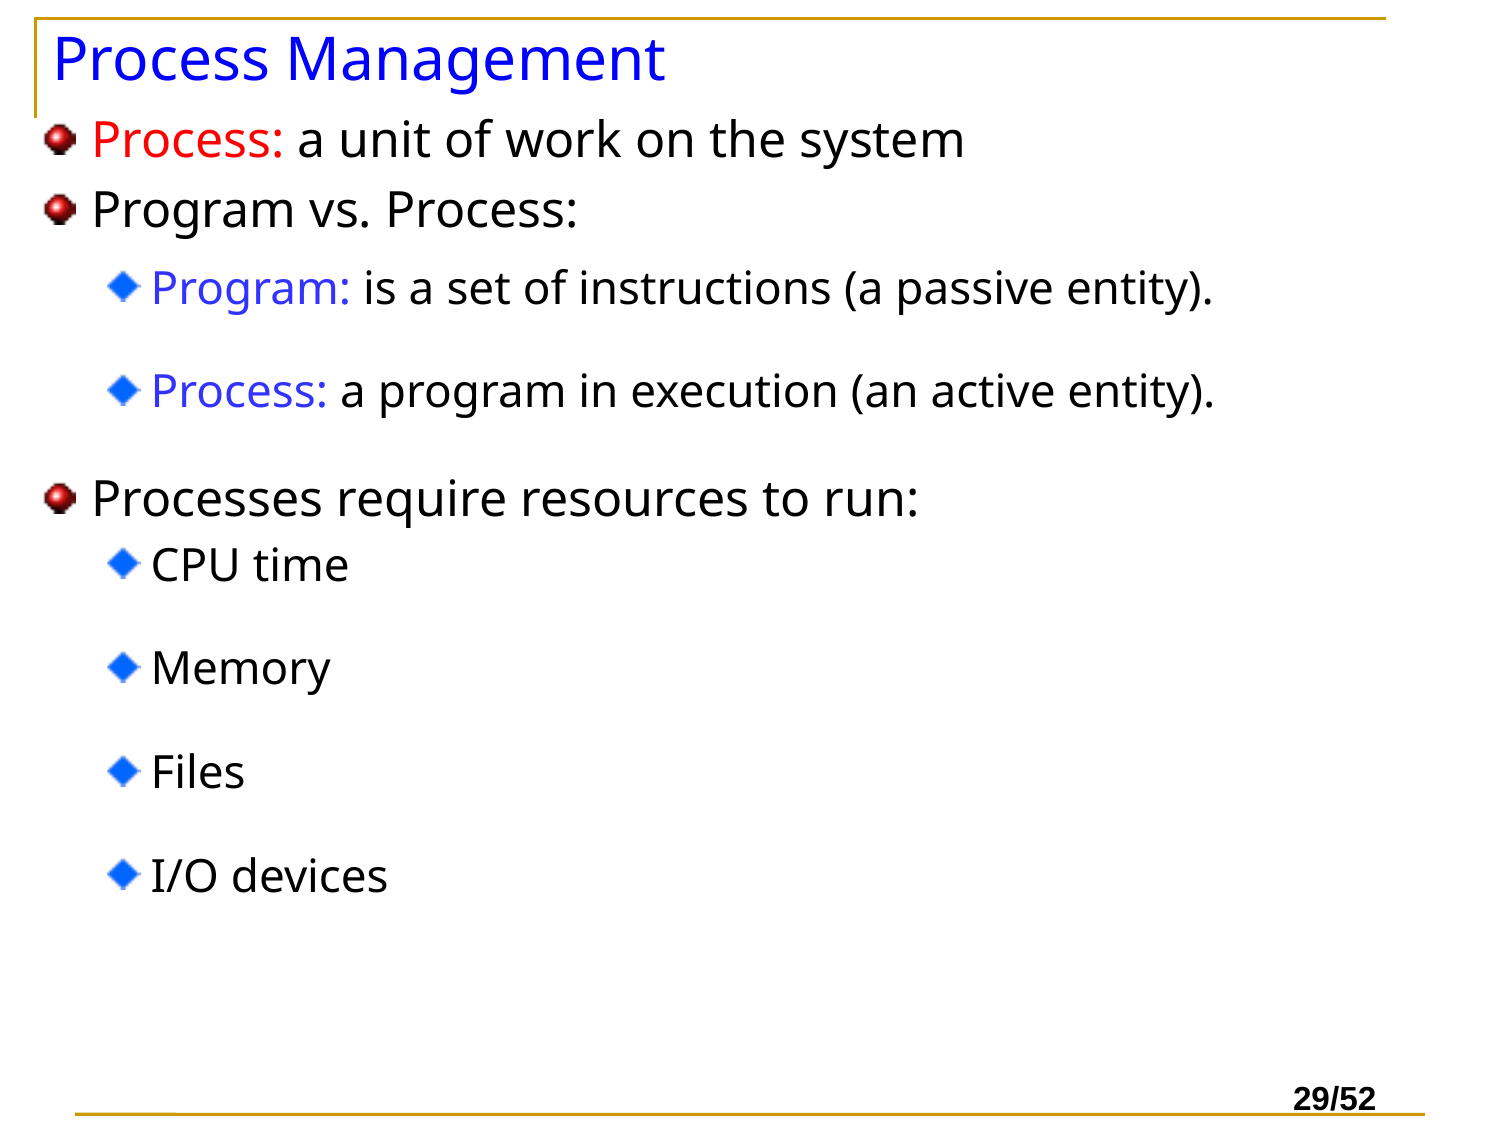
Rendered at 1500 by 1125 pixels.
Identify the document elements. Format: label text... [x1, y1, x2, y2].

list Process: a unit of work on the system Program vs. Process: Program: is a set of instructions (a passive entity). Process: a program in execution (an active entity). Processes require resources to run: CPU time Memory Files I/O devices [24, 99, 1475, 844]
picture [39, 189, 76, 225]
picture [107, 857, 141, 890]
picture [107, 754, 141, 787]
picture [107, 650, 141, 683]
picture [39, 119, 76, 155]
picture [107, 269, 141, 302]
picture [39, 478, 76, 514]
picture [107, 546, 141, 579]
picture [107, 373, 141, 406]
title Process Management [37, 12, 1388, 99]
